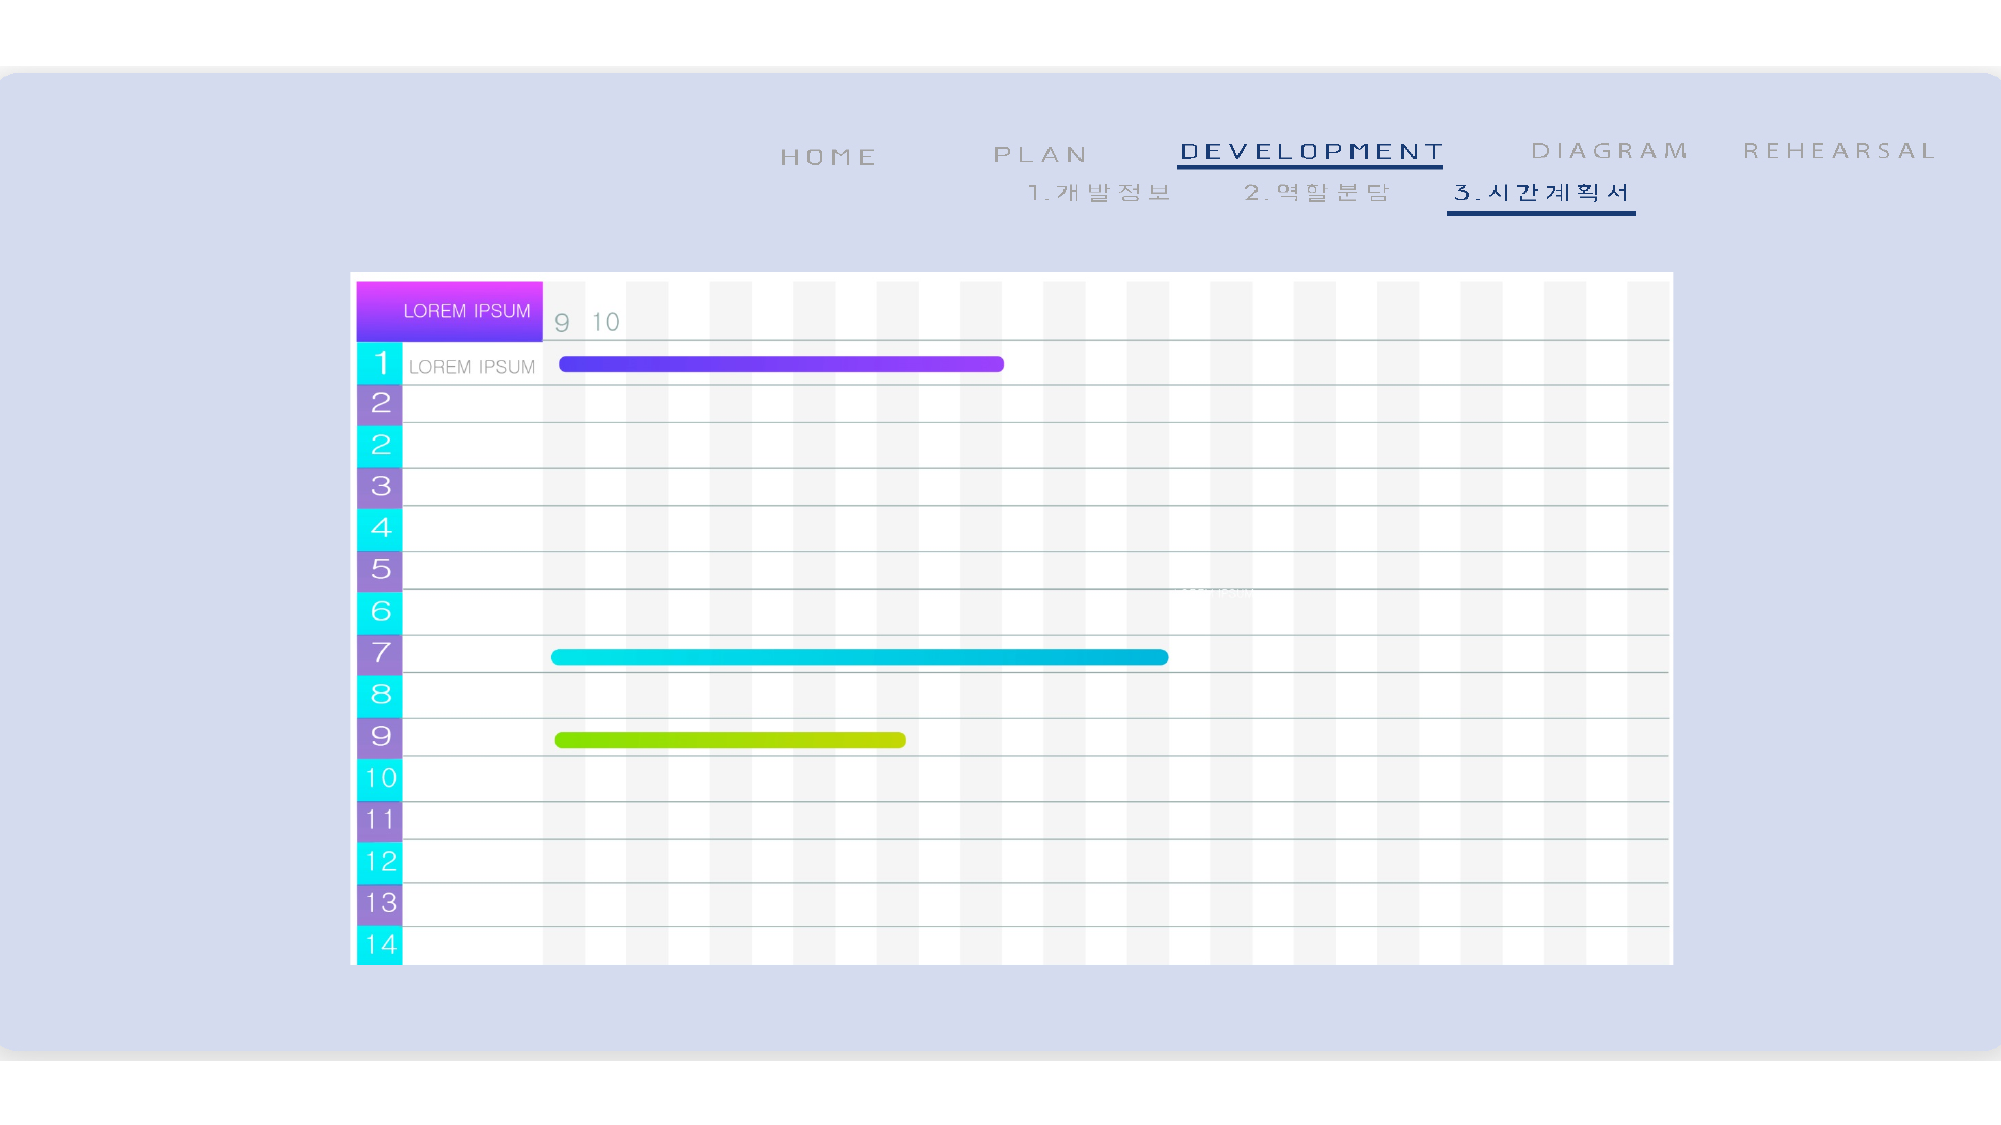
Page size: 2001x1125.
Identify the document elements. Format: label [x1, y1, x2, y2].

picture [0, 66, 2001, 1061]
